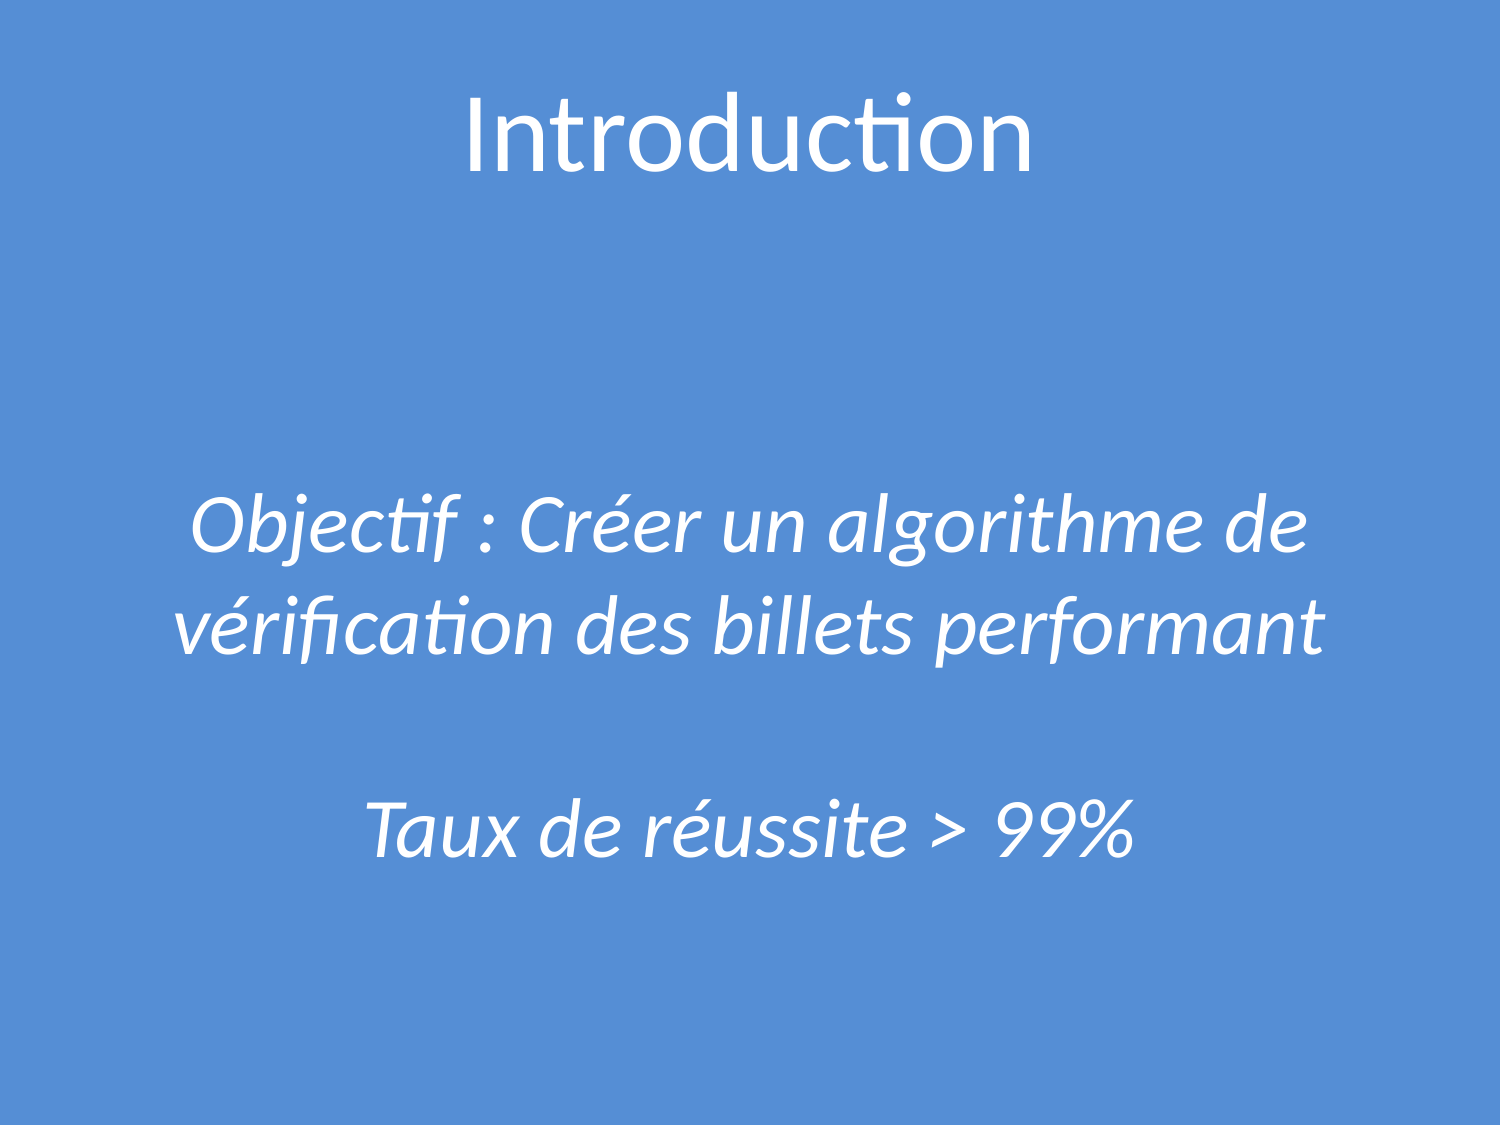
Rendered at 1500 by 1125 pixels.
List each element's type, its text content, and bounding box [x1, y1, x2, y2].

title Introduction Objectif : Créer un algorithme de vérification des billets performant Taux de réussite > 99% [75, 45, 1424, 1024]
